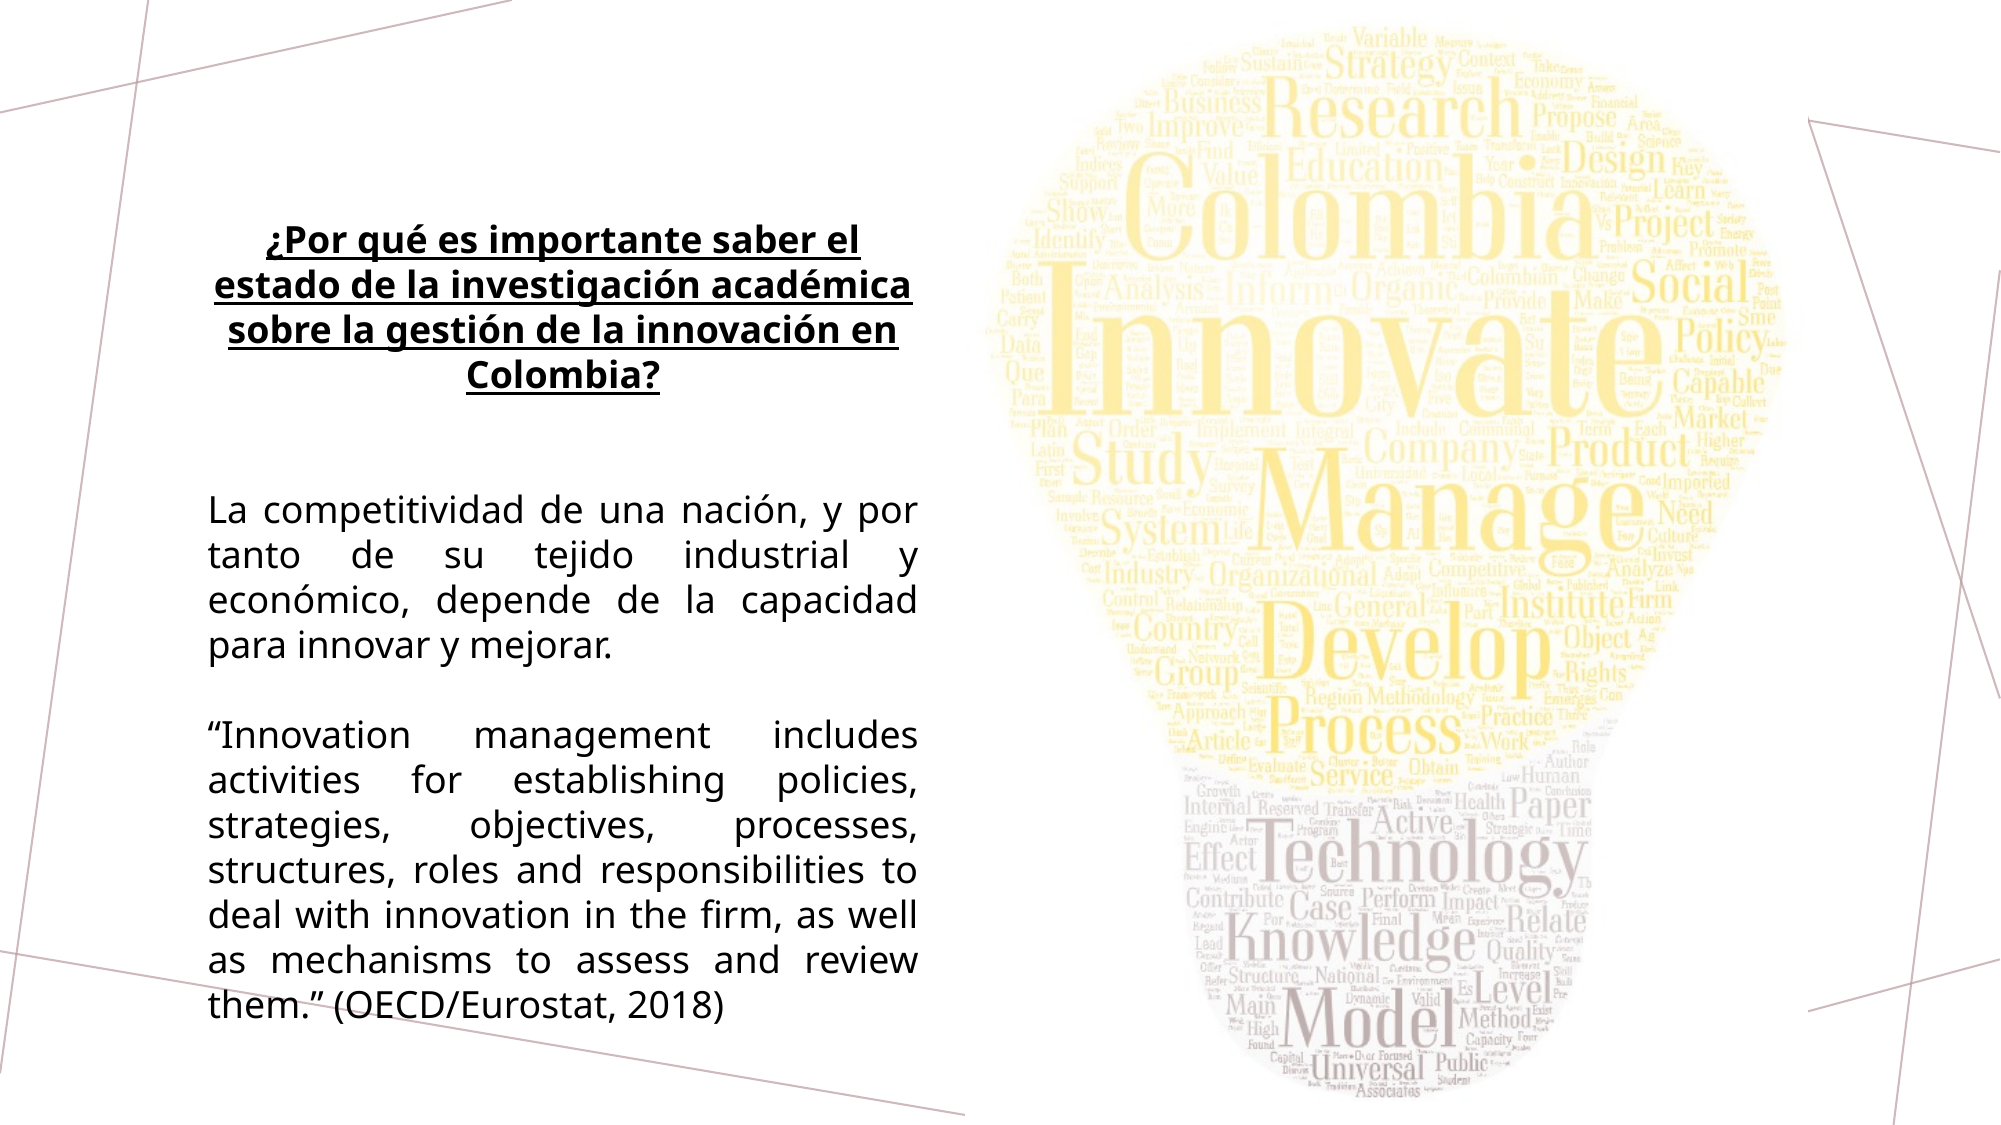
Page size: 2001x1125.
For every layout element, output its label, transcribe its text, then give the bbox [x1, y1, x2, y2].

text_box ¿Por qué es importante saber el estado de la investigación académica sobre la gestión de la innovación en Colombia? La competitividad de una nación, y por tanto de su tejido industrial y económico, depende de la capacidad para innovar y mejorar. “Innovation management includes activities for establishing policies, strategies, objectives, processes, structures, roles and responsibilities to deal with innovation in the firm, as well as mechanisms to assess and review them.” (OECD/Eurostat, 2018) [192, 209, 934, 1034]
picture [965, 0, 1808, 1125]
